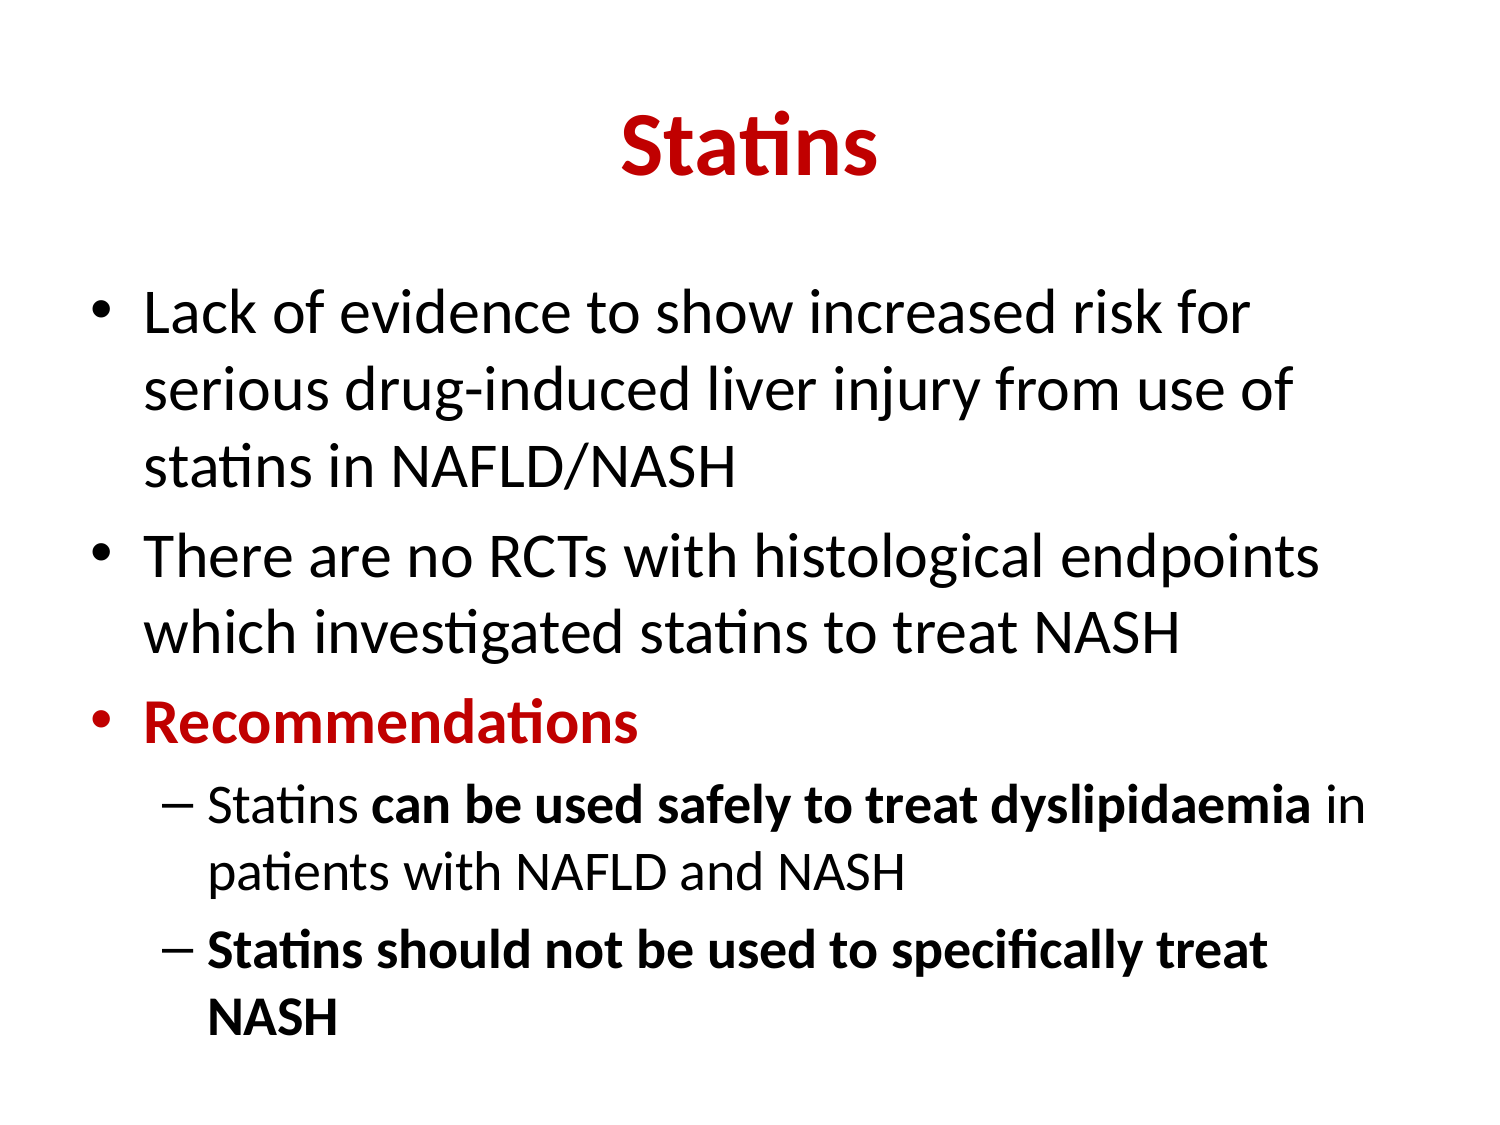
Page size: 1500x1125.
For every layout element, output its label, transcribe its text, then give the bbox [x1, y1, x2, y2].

title Statins [75, 45, 1425, 233]
list Lack of evidence to show increased risk for serious drug-induced liver injury from use of statins in NAFLD/NASH There are no RCTs with histological endpoints which investigated statins to treat NASH Recommendations Statins can be used safely to treat dyslipidaemia in patients with NAFLD and NASH Statins should not be used to specifically treat NASH [75, 262, 1425, 1063]
